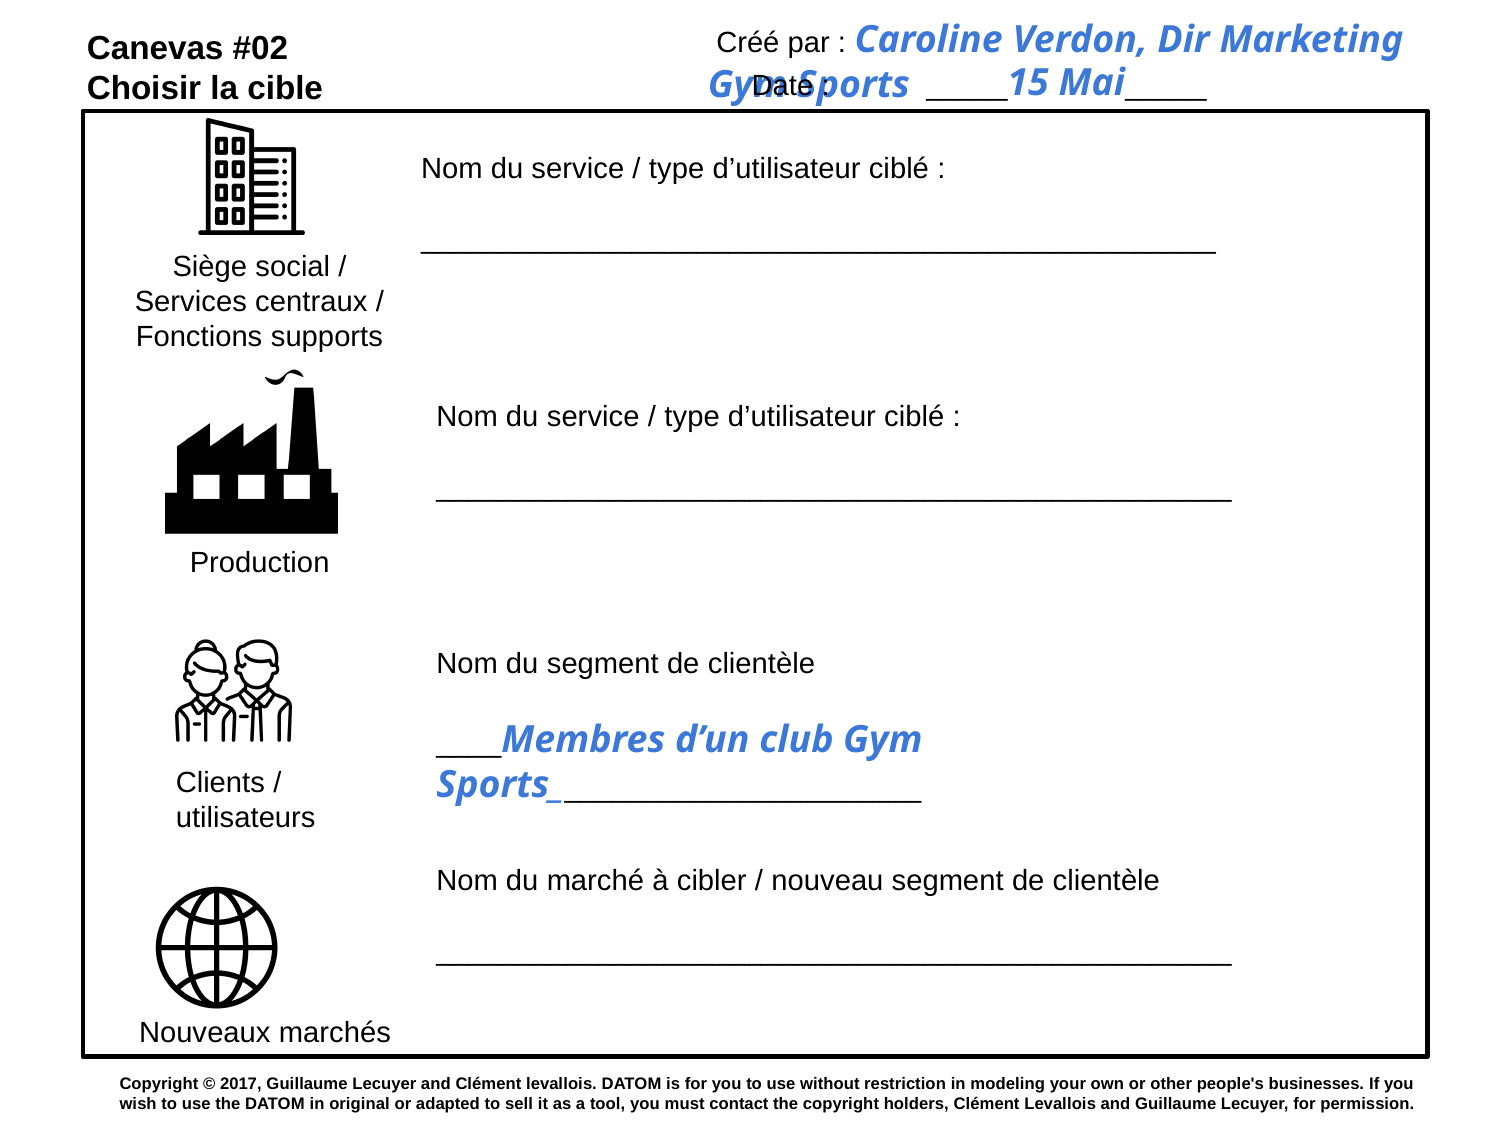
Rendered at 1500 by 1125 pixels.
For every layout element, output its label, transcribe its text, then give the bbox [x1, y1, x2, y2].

text_box Nom du segment de clientèle ____Membres d’un club Gym Sports_______________________ [421, 629, 1326, 811]
text_box Date : _____15 Mai_____ [736, 43, 1404, 111]
text_box Canevas #02 Choisir la cible [71, 11, 736, 111]
text_box [82, 110, 1428, 1057]
text_box Siège social / Services centraux / Fonctions supports [98, 261, 422, 338]
picture [192, 118, 310, 235]
picture [175, 631, 292, 749]
text_box Créé par : Caroline Verdon, Dir Marketing Gym Sports [692, 0, 1478, 68]
text_box Nom du service / type d’utilisateur ciblé : _________________________________________________ [421, 381, 1326, 563]
text_box Copyright © 2017, Guillaume Lecuyer and Clément levallois. DATOM is for you to use without restriction in modeling your own or other people's businesses. If you wish to use the DATOM in original or adapted to sell it as a tool, you must contact the copyright holders, Clément Levallois and Guillaume Lecuyer, for permission. [104, 1069, 1450, 1116]
text_box Clients / utilisateurs [160, 748, 381, 816]
text_box Nouveaux marchés [124, 998, 439, 1067]
text_box Nom du marché à cibler / nouveau segment de clientèle _________________________________________________ [421, 846, 1326, 1028]
text_box Production [98, 522, 422, 599]
picture [164, 364, 338, 538]
picture [152, 884, 280, 1012]
text_box Nom du service / type d’utilisateur ciblé : _________________________________________________ [406, 134, 1310, 316]
